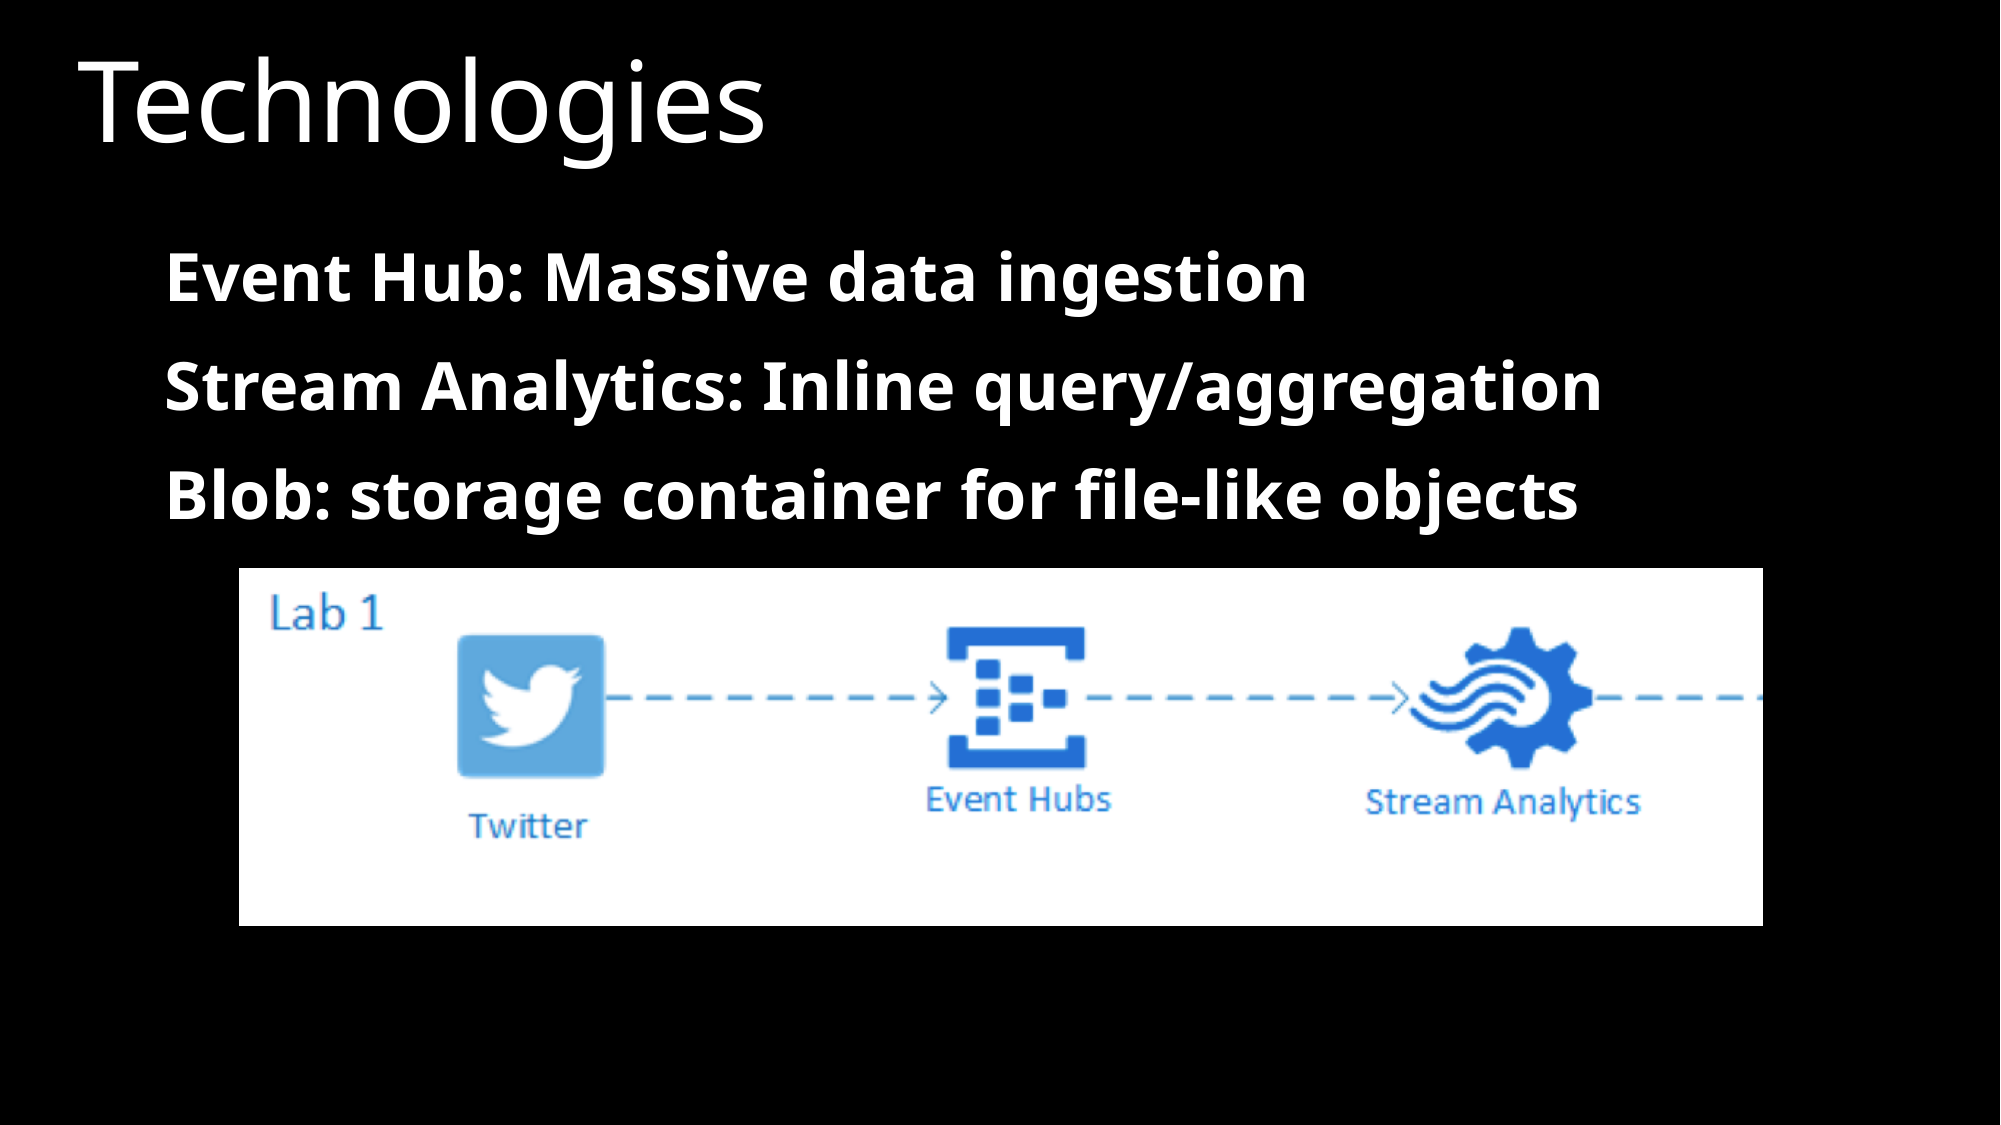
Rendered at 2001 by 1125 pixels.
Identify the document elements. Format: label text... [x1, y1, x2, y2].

title Technologies [62, 19, 1953, 194]
text_box Event Hub: Massive data ingestion Stream Analytics: Inline query/aggregation Blob: storage container for file-like objects [149, 227, 1712, 412]
picture [239, 568, 1763, 926]
